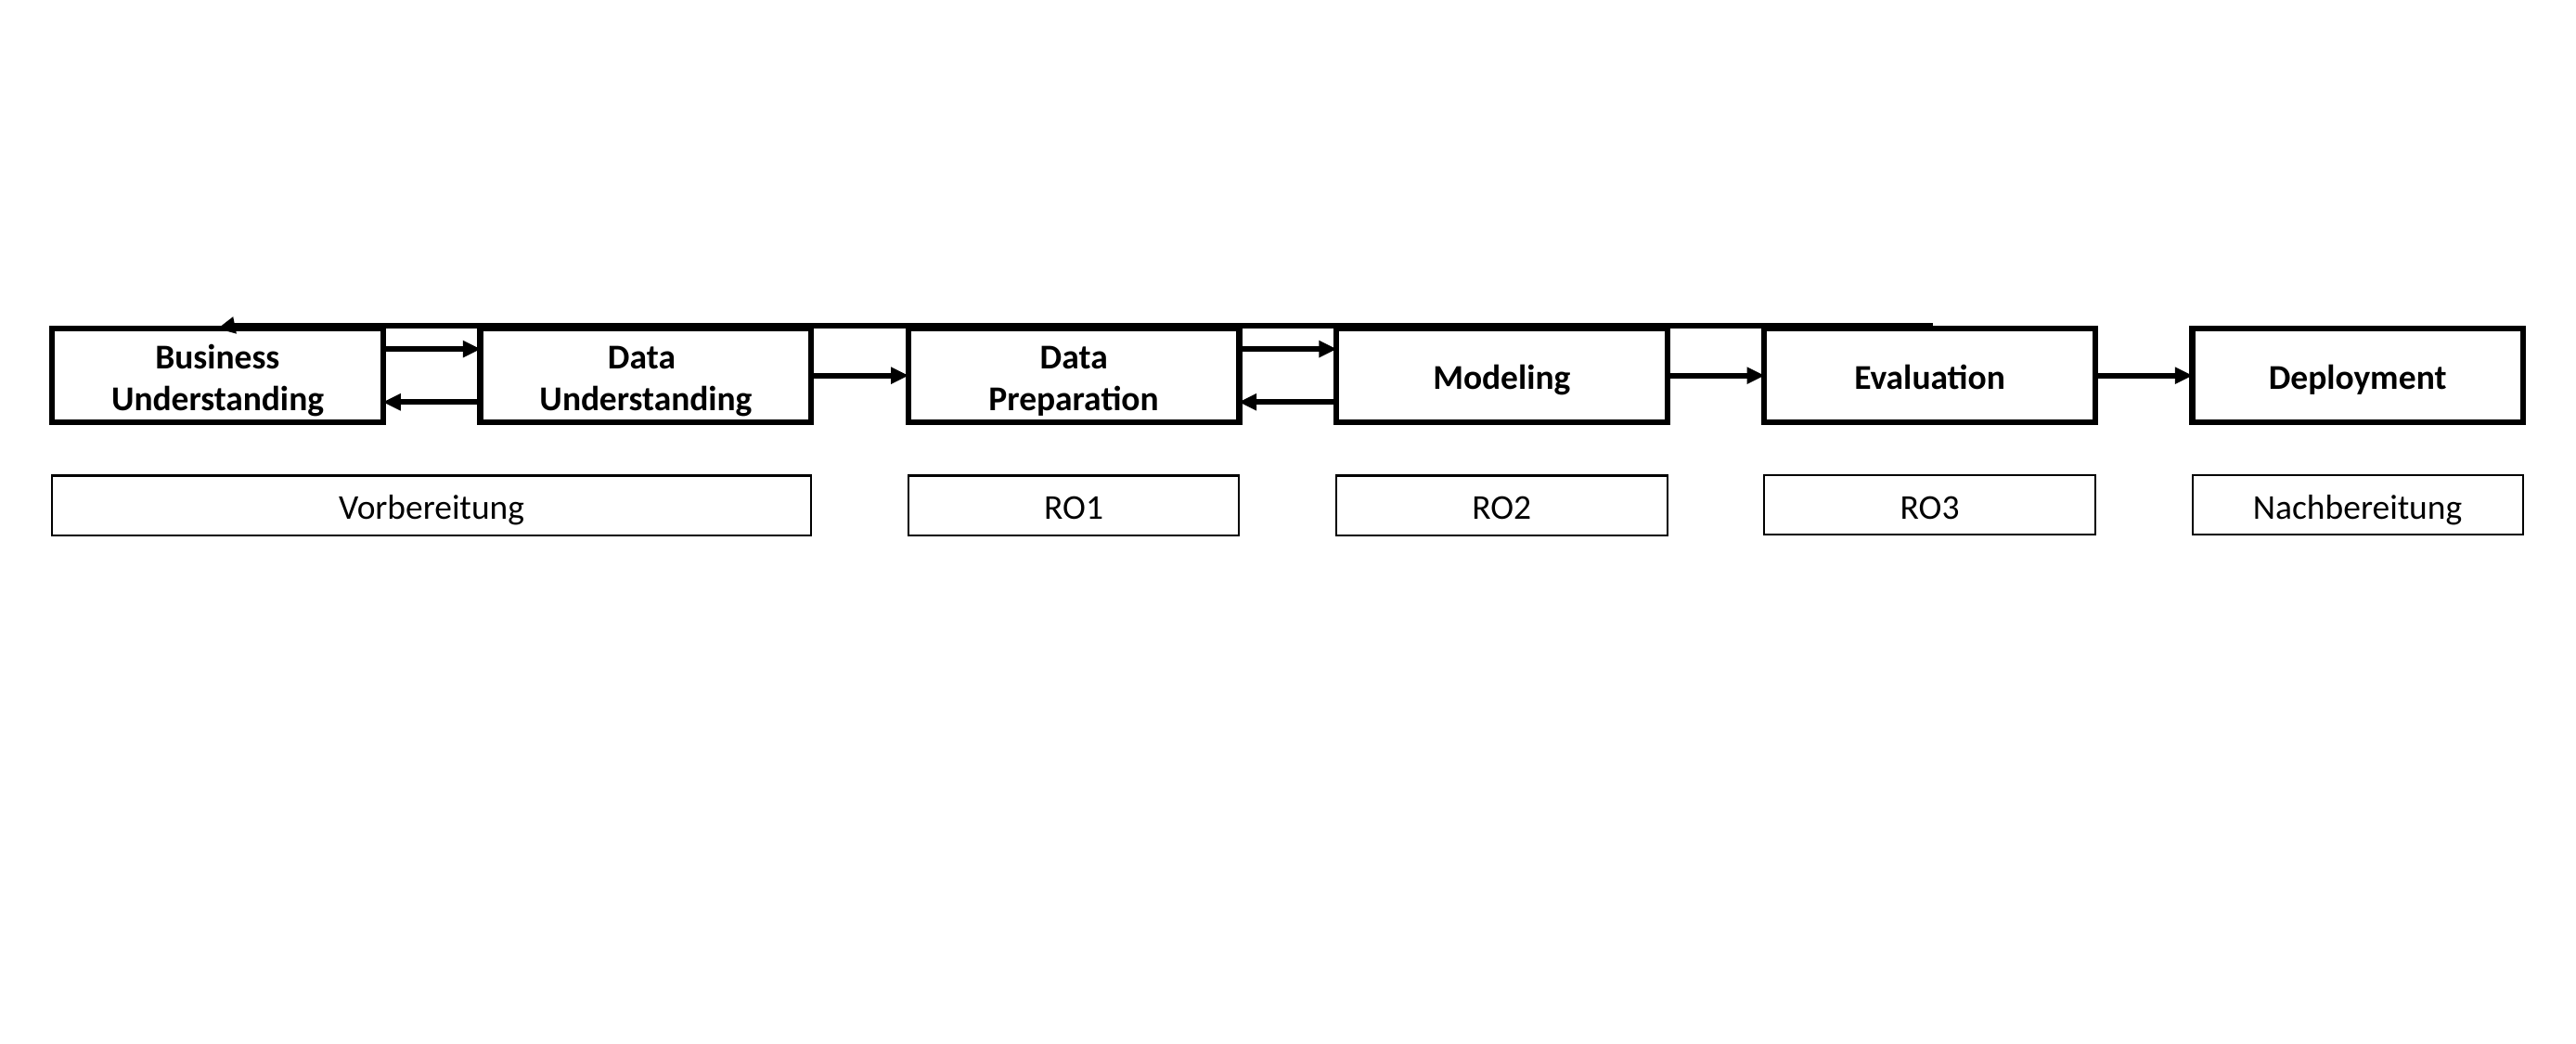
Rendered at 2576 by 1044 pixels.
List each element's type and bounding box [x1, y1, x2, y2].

text_box [52, 327, 2524, 535]
